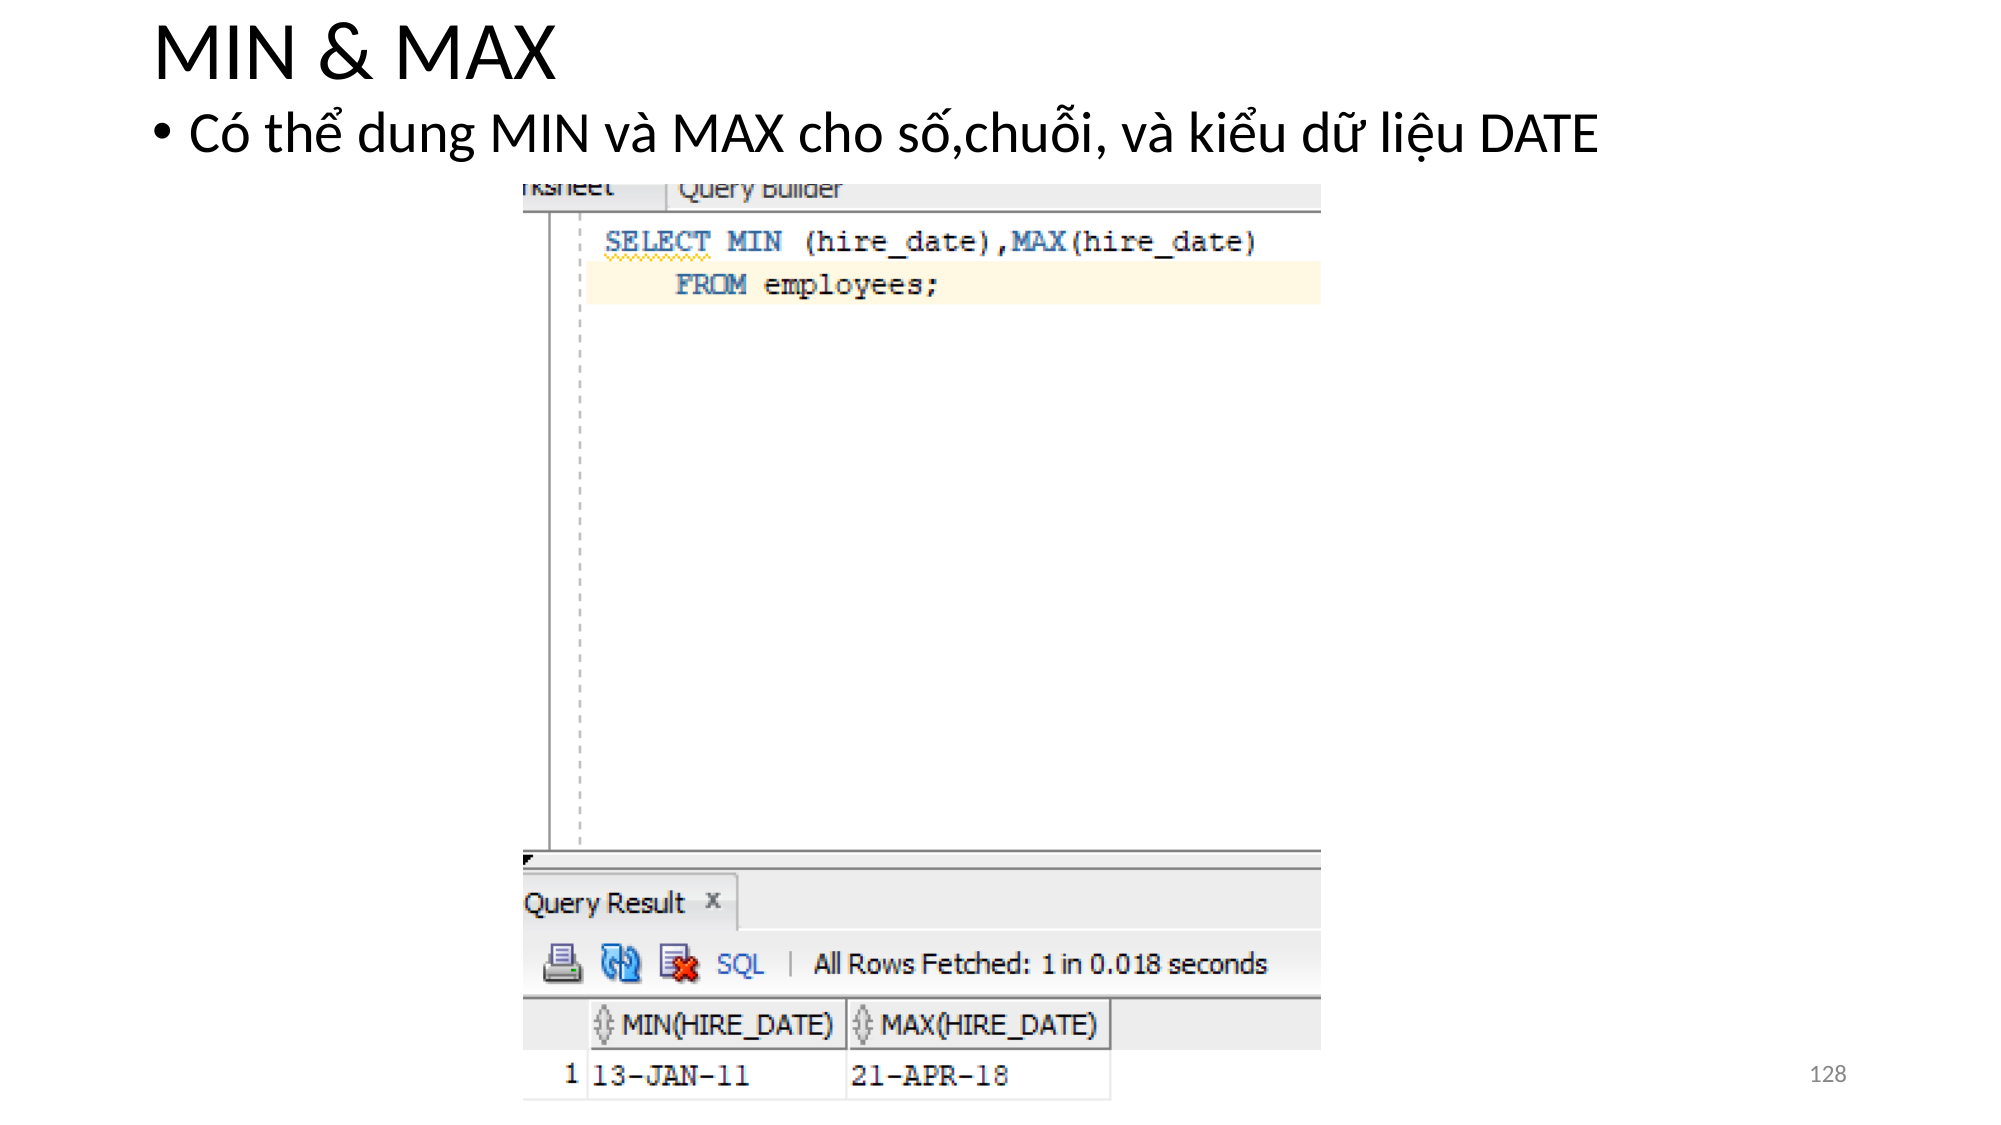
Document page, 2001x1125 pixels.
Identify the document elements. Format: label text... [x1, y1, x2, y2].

slide_number ‹#› [1412, 1042, 1863, 1103]
title MIN & MAX [137, 0, 1863, 94]
picture [522, 183, 1321, 1125]
list Có thể dung MIN và MAX cho số,chuỗi, và kiểu dữ liệu DATE [137, 94, 1863, 1014]
